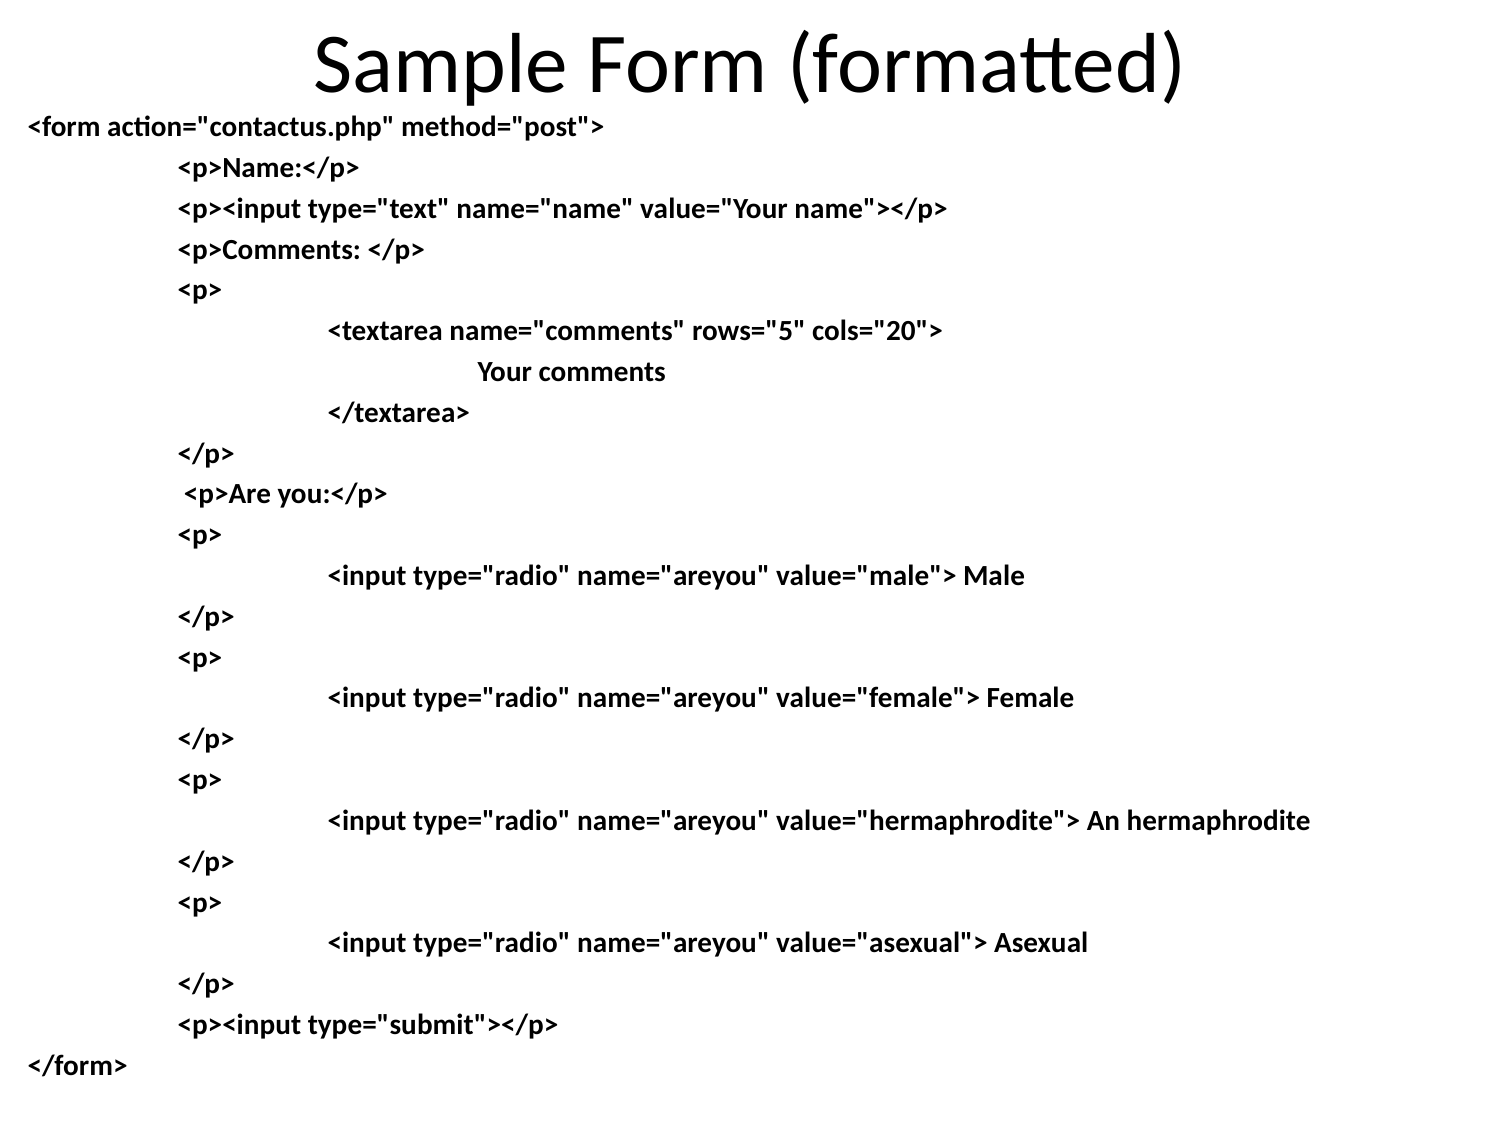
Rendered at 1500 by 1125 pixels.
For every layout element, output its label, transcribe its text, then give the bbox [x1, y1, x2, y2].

list <form action="contactus.php" method="post"> <p>Name:</p> <p><input type="text" name="name" value="Your name"></p> <p>Comments: </p> <p> <textarea name="comments" rows="5" cols="20"> Your comments </textarea> </p> <p>Are you:</p> <p> <input type="radio" name="areyou" value="male"> Male </p> <p> <input type="radio" name="areyou" value="female"> Female </p> <p> <input type="radio" name="areyou" value="hermaphrodite"> An hermaphrodite </p> <p> <input type="radio" name="areyou" value="asexual"> Asexual </p> <p><input type="submit"></p> </form> [12, 99, 1488, 1125]
title Sample Form (formatted) [75, 0, 1425, 99]
